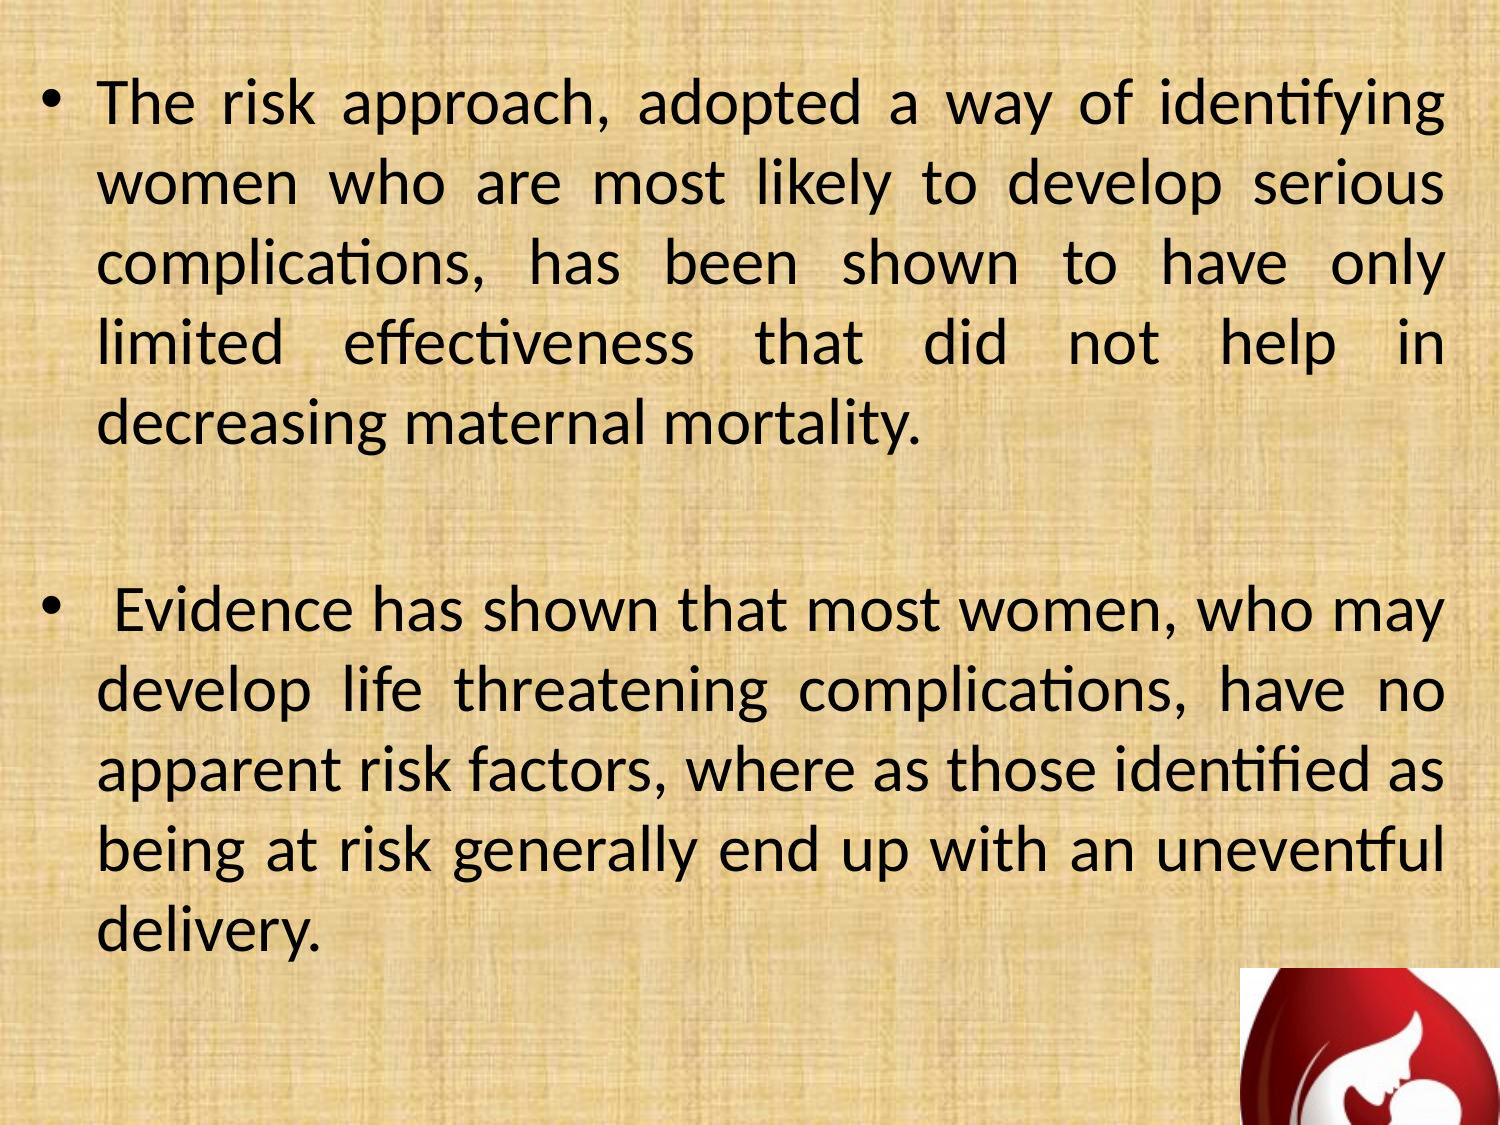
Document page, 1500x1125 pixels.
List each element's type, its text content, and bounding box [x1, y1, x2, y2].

picture [0, 0, 1500, 1125]
list The risk approach, adopted a way of identifying women who are most likely to develop serious complications, has been shown to have only limited effectiveness that did not help in decreasing maternal mortality. Evidence has shown that most women, who may develop life threatening complications, have no apparent risk factors, where as those identified as being at risk generally end up with an uneventful delivery. [24, 50, 1463, 1088]
